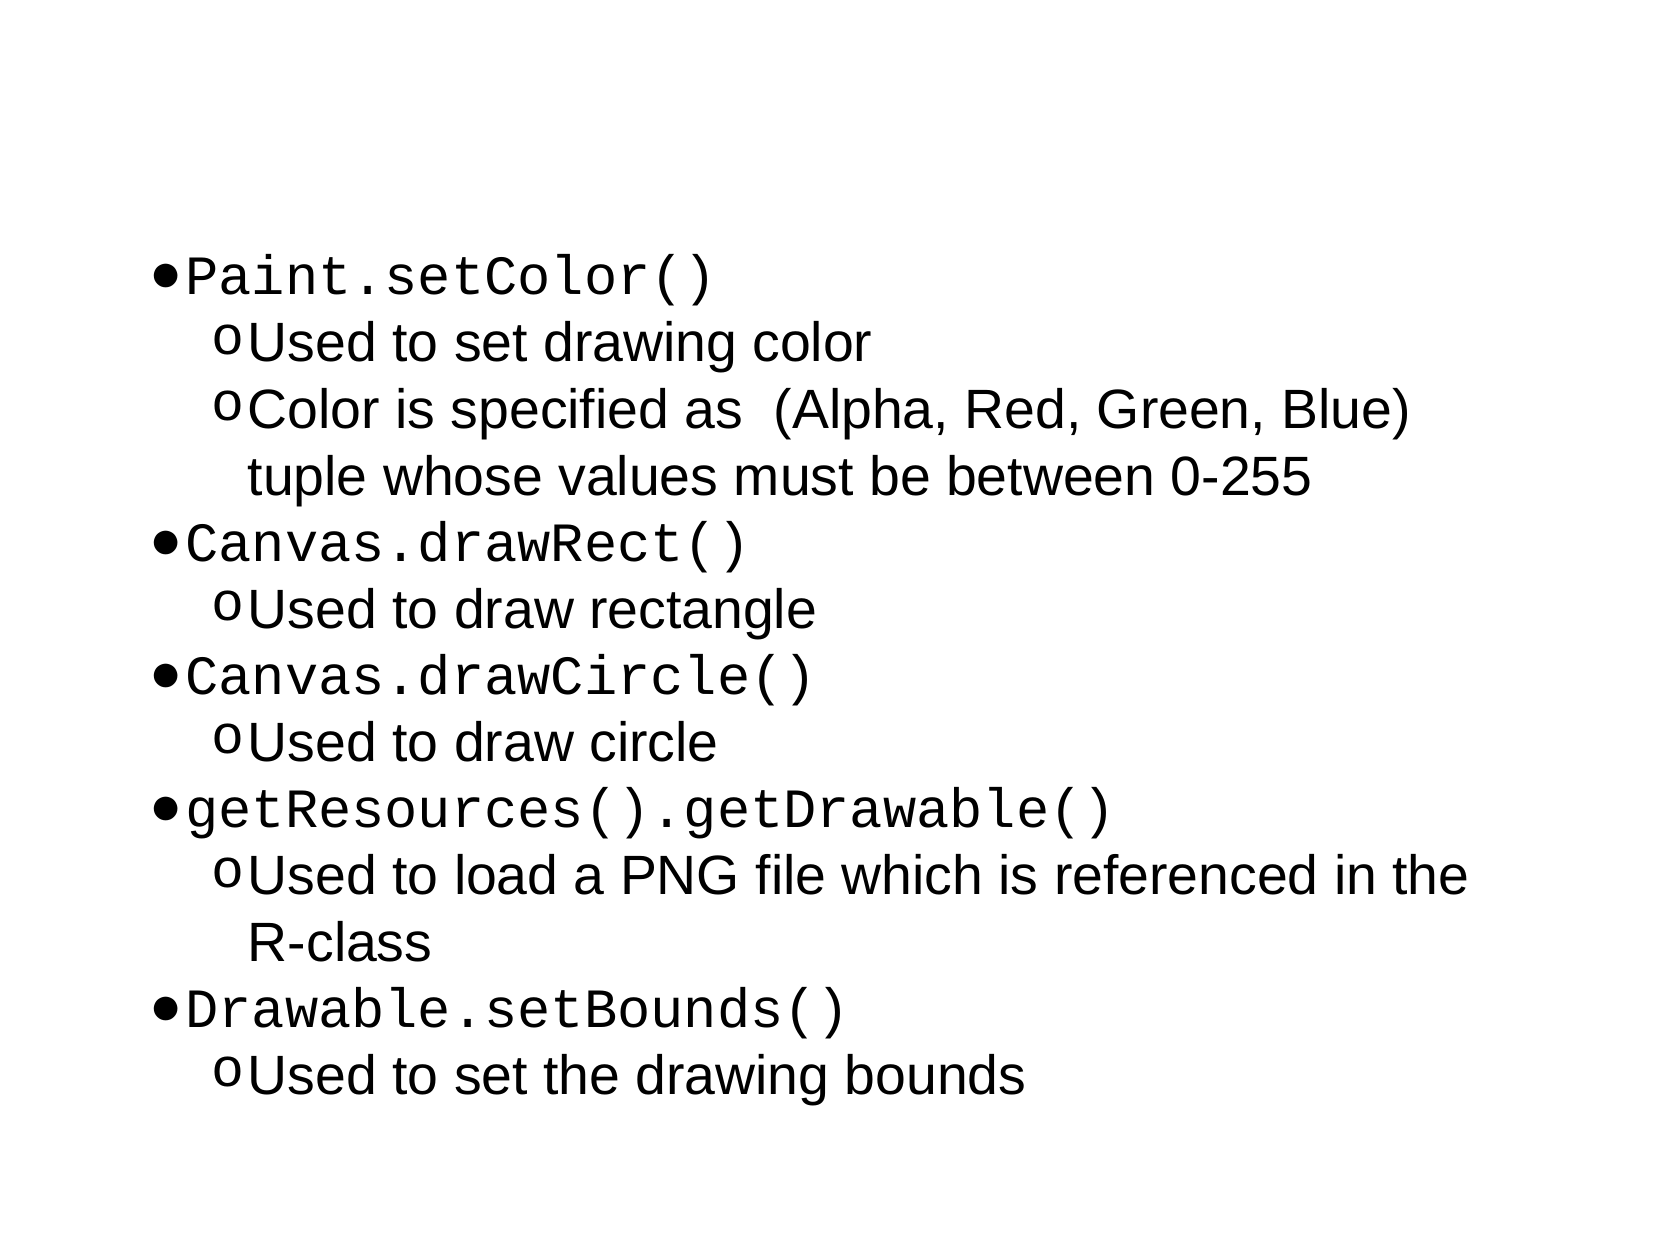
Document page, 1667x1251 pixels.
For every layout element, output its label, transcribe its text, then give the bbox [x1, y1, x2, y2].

text_box Paint.setColor() Used to set drawing color Color is specified as (Alpha, Red, Green, Blue) tuple whose values must be between 0-255 Canvas.drawRect() Used to draw rectangle Canvas.drawCircle() Used to draw circle getResources().getDrawable() Used to load a PNG file which is referenced in the R-class Drawable.setBounds() Used to set the drawing bounds [116, 233, 1526, 1112]
